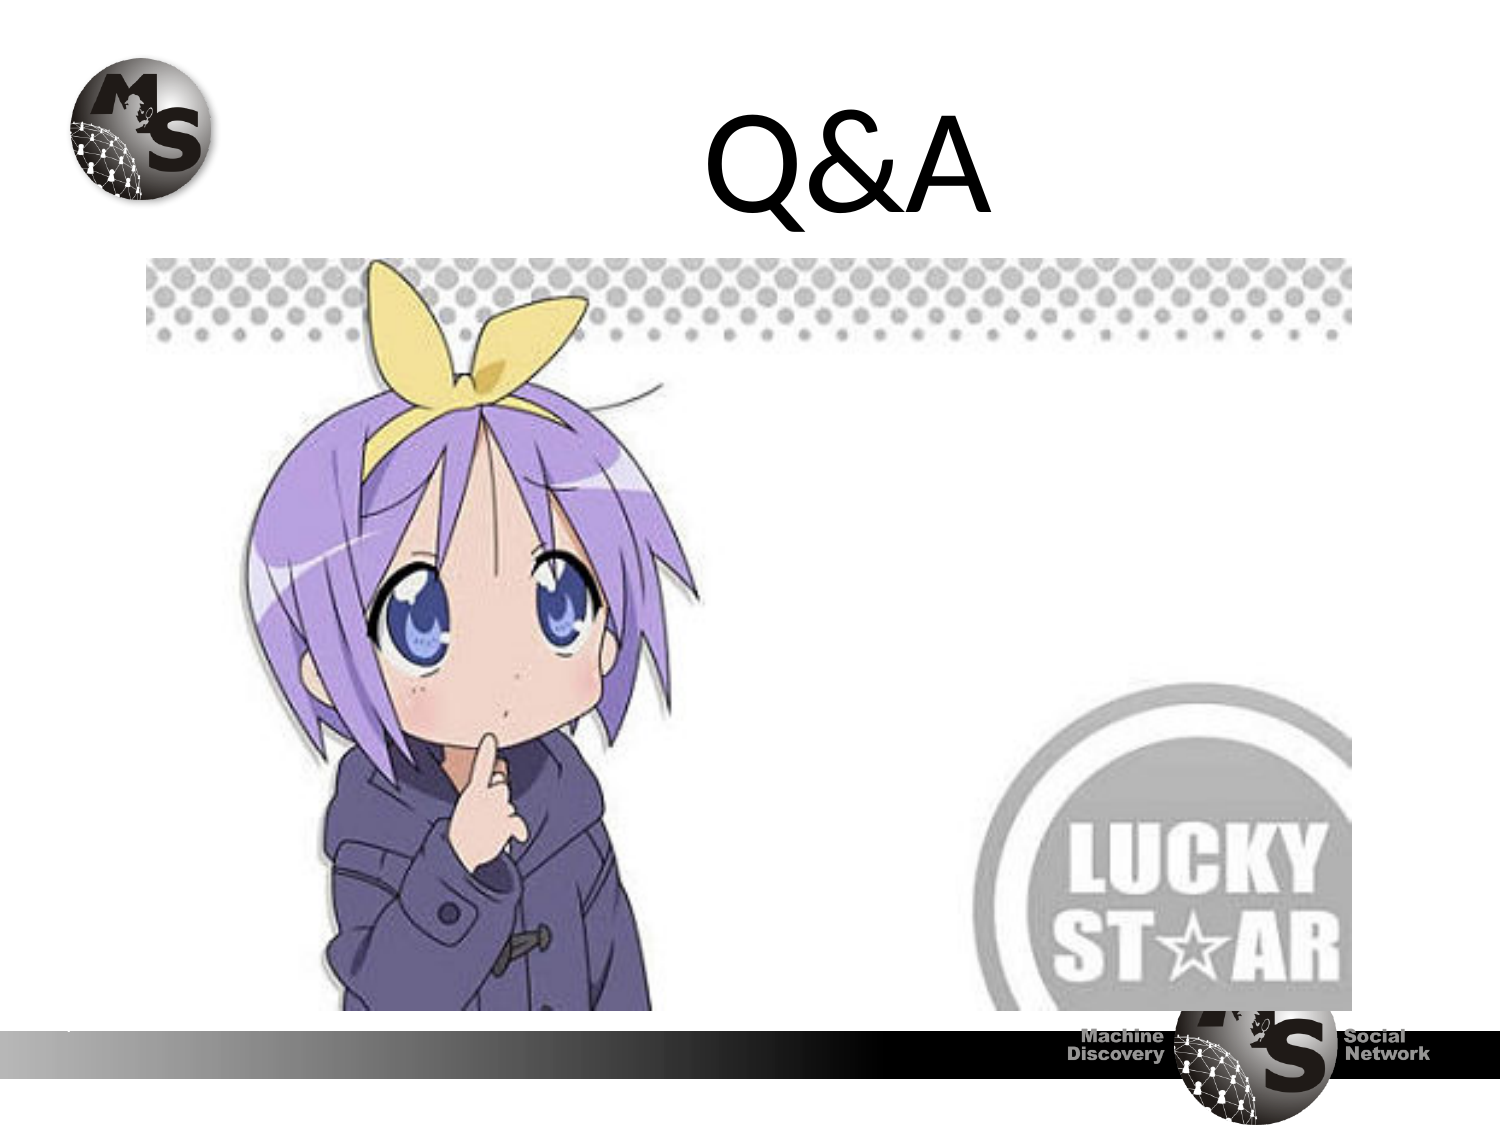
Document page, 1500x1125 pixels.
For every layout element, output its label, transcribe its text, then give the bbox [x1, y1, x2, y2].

picture [145, 258, 1430, 1125]
title Q&A [269, 58, 1425, 247]
picture [70, 58, 211, 200]
